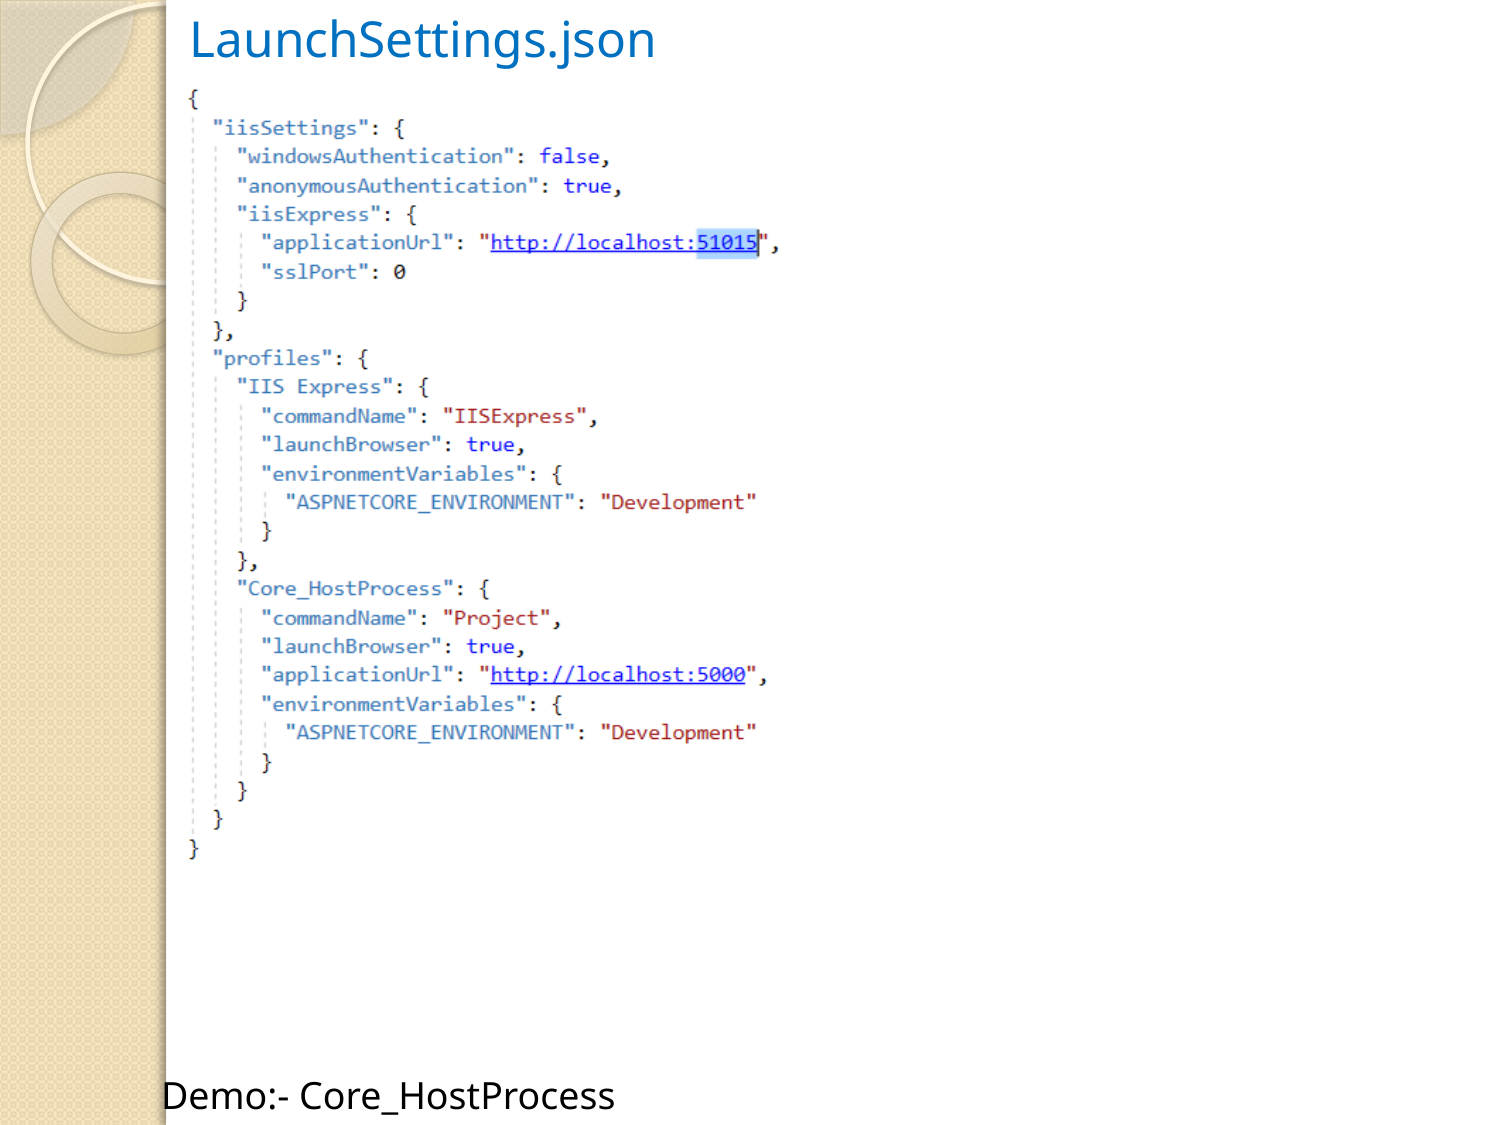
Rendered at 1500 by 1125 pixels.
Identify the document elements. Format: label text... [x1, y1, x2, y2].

title LaunchSettings.json [174, 0, 1405, 75]
text_box Demo:- Core_HostProcess [146, 1064, 631, 1125]
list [187, 87, 843, 876]
